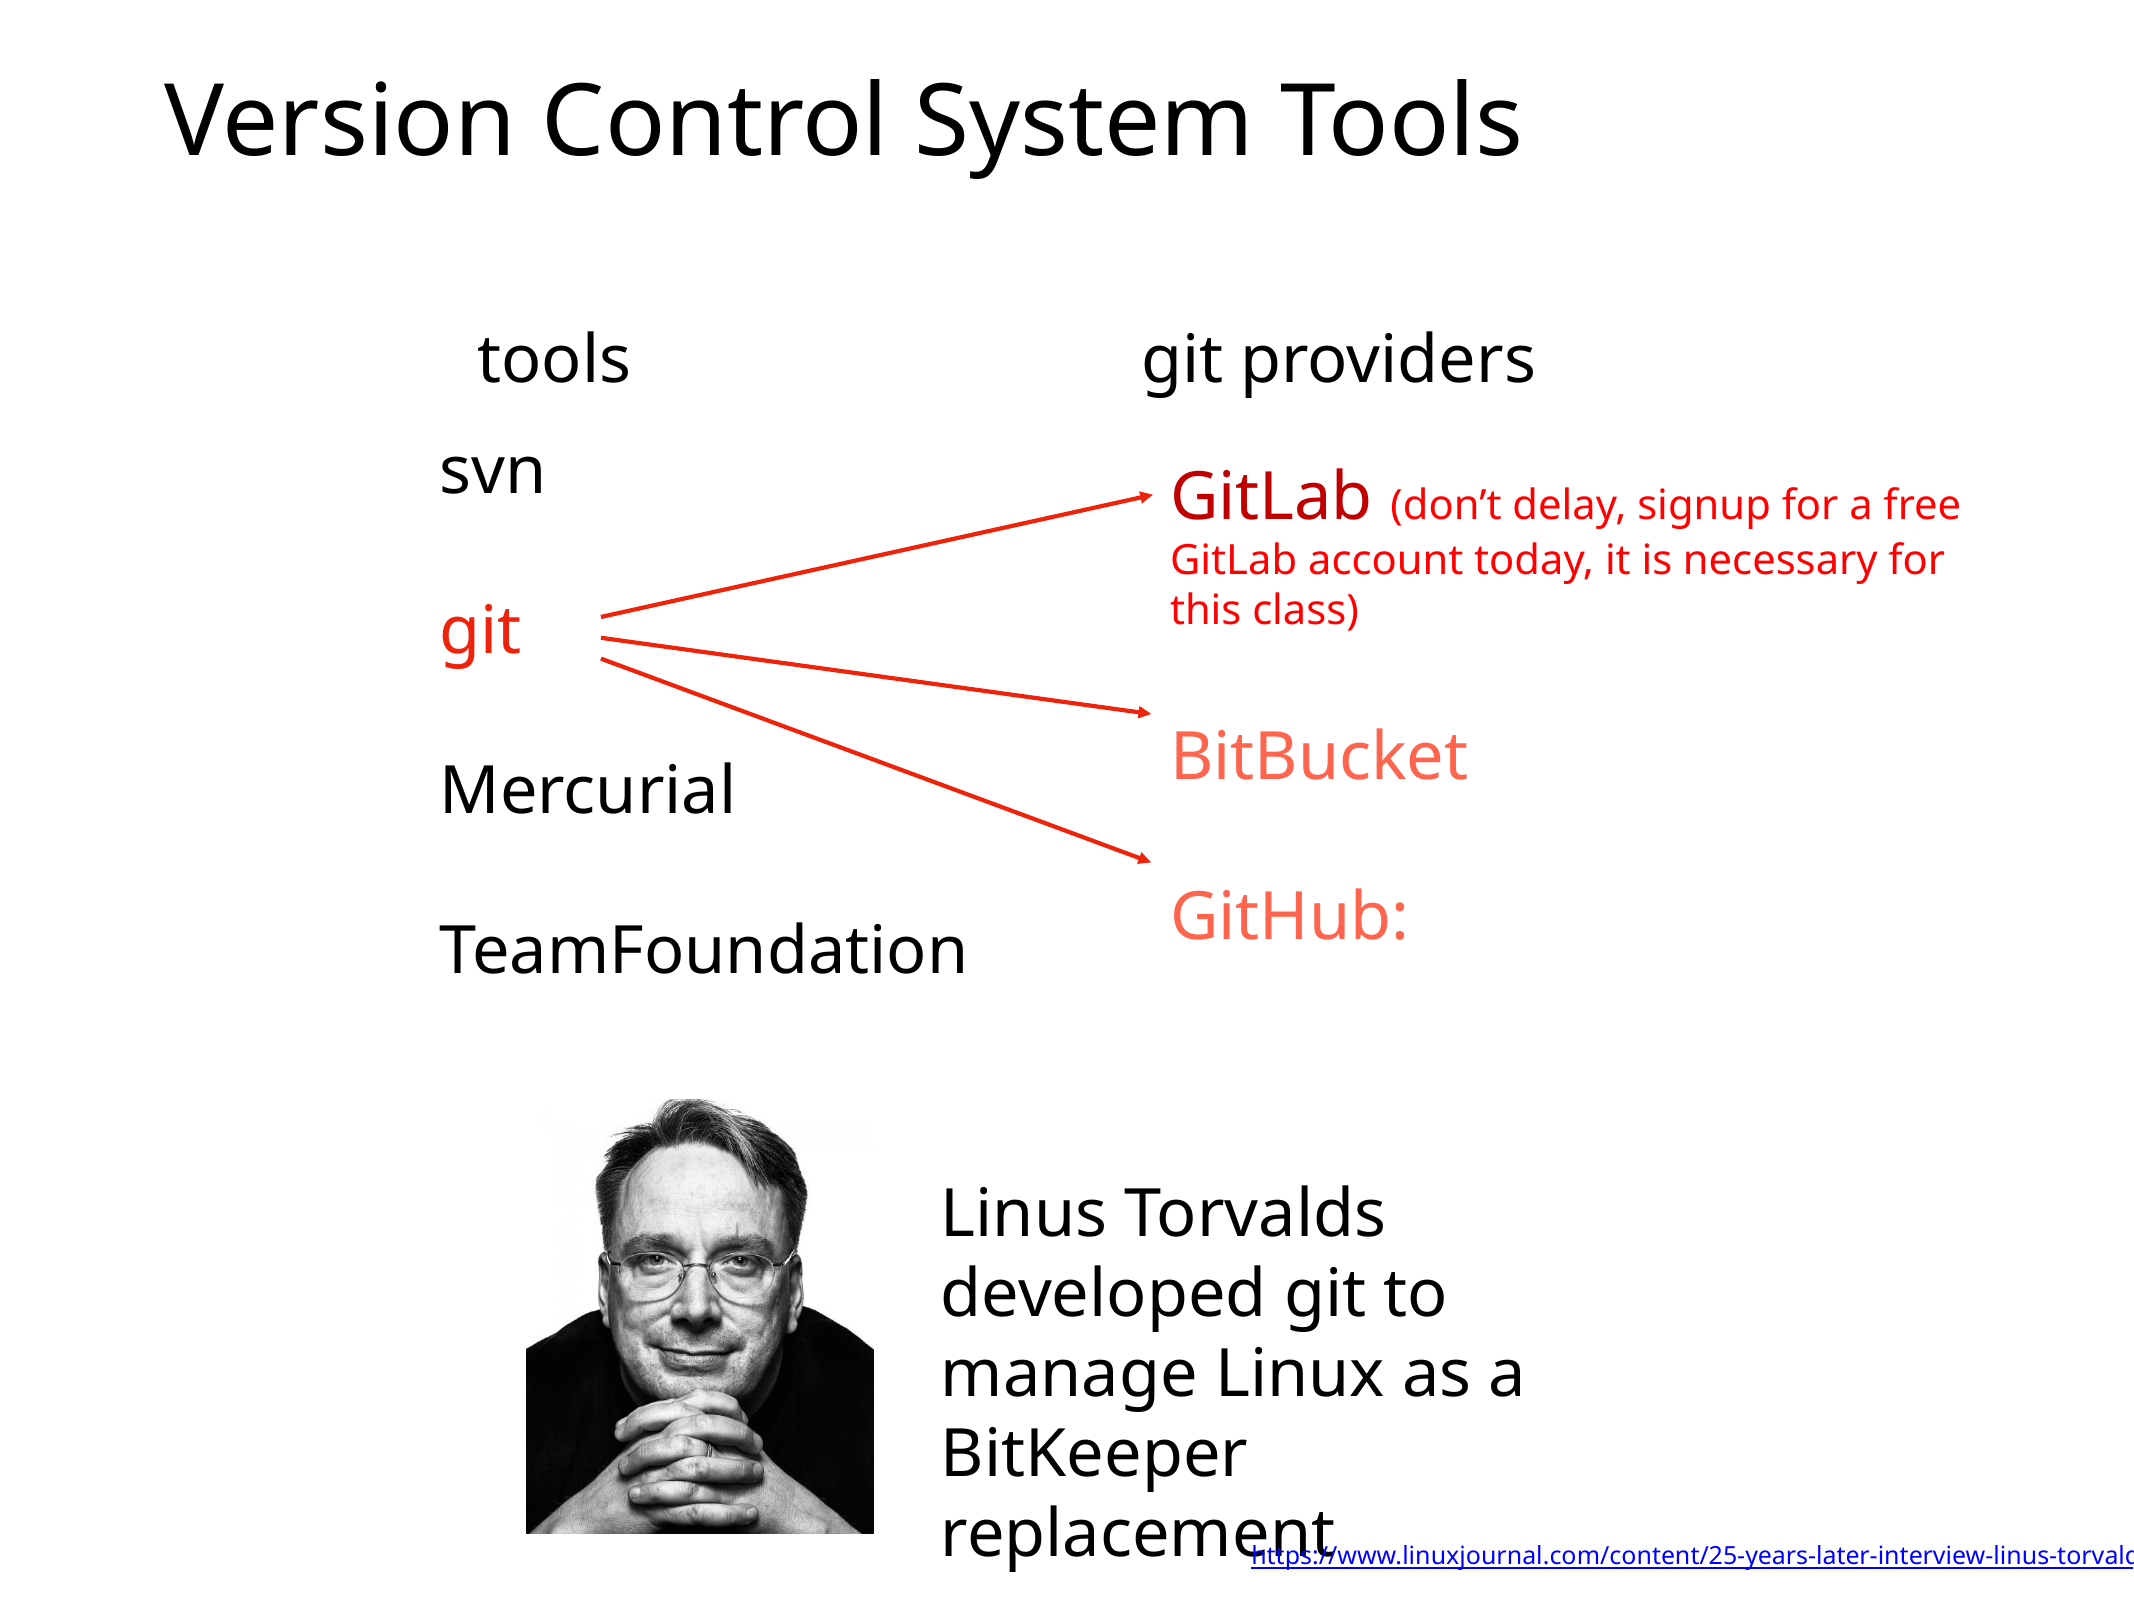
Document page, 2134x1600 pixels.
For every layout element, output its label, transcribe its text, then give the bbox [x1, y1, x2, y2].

text_box [600, 637, 1152, 719]
text_box svn git Mercurial TeamFoundation [431, 418, 978, 996]
text_box https://www.linuxjournal.com/content/25-years-later-interview-linus-torvalds [1242, 1531, 2134, 1582]
text_box GitLab (don’t delay, signup for a free GitLab account today, it is necessary for this class) BitBucket GitHub: [1161, 444, 1977, 962]
text_box [600, 658, 1152, 864]
text_box [600, 491, 1153, 618]
title Version Control System Tools [155, 41, 1978, 191]
text_box tools [469, 307, 640, 404]
text_box git providers [1132, 307, 1545, 404]
text_box Linus Torvalds developed git to manage Linux as a BitKeeper replacement [932, 1161, 1607, 1578]
picture [526, 1099, 874, 1534]
